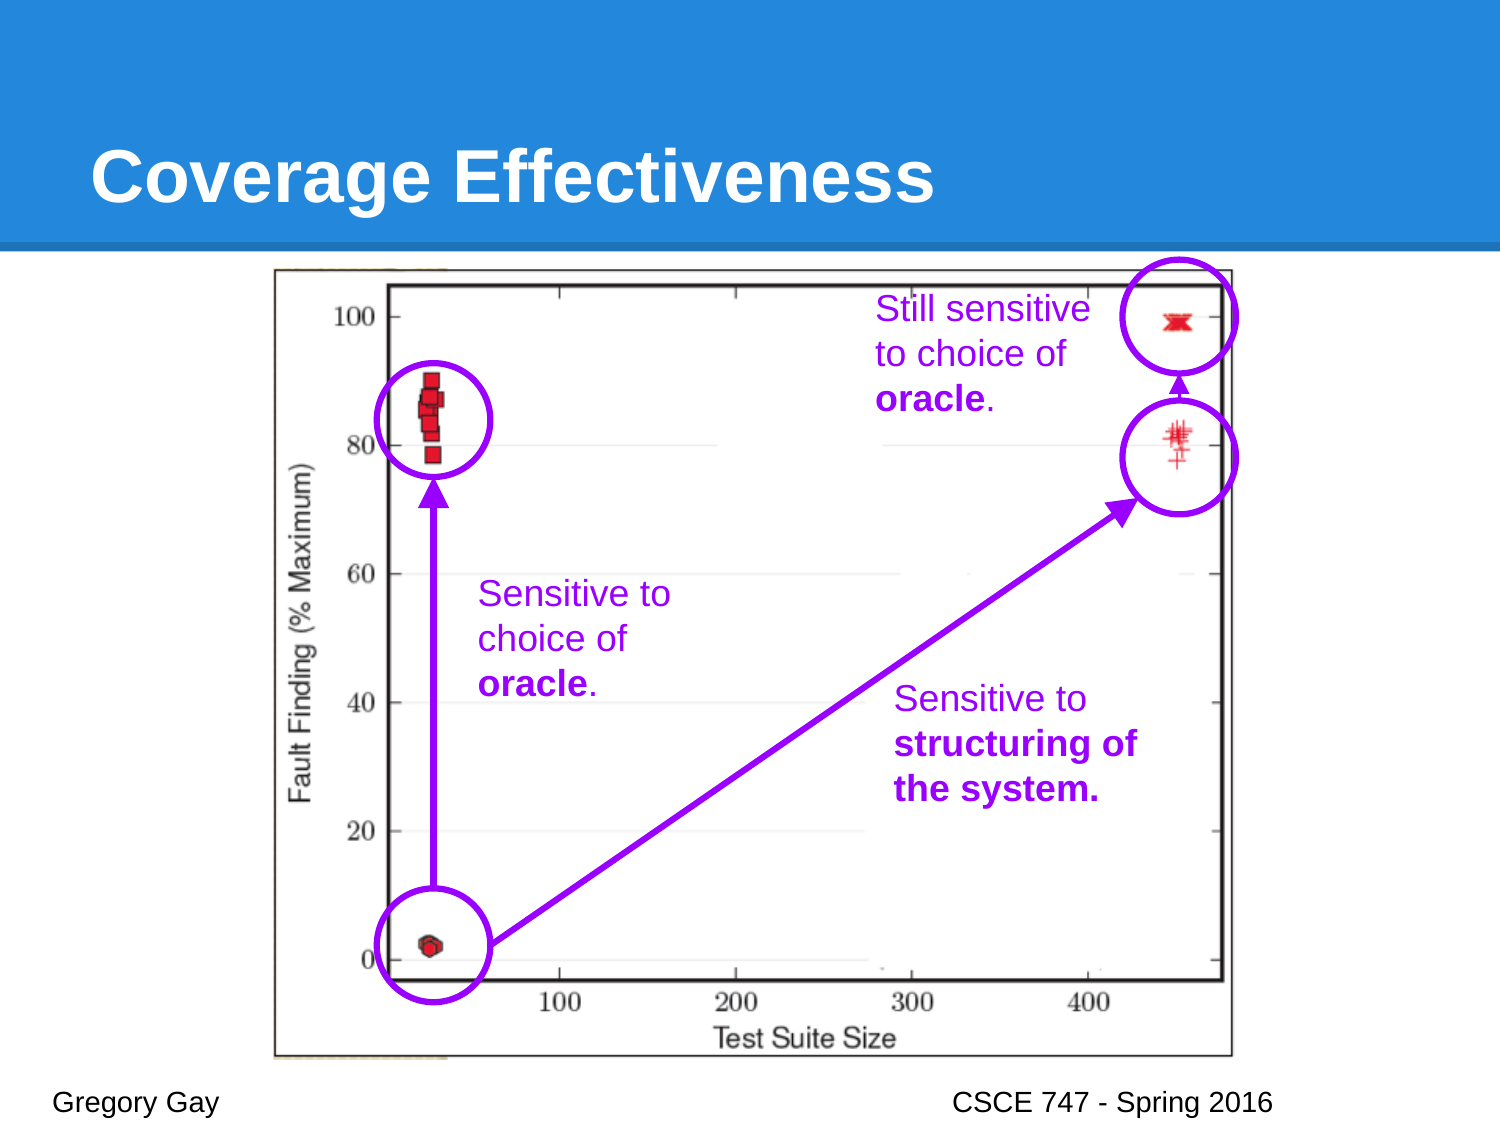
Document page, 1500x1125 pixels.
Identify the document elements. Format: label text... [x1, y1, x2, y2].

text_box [489, 497, 1140, 946]
text_box Gregory Gay CSCE 747 - Spring 2016 34 [37, 1068, 1463, 1114]
title Coverage Effectiveness [75, 45, 1425, 233]
picture [273, 268, 1237, 1060]
text_box [1153, 259, 1206, 266]
